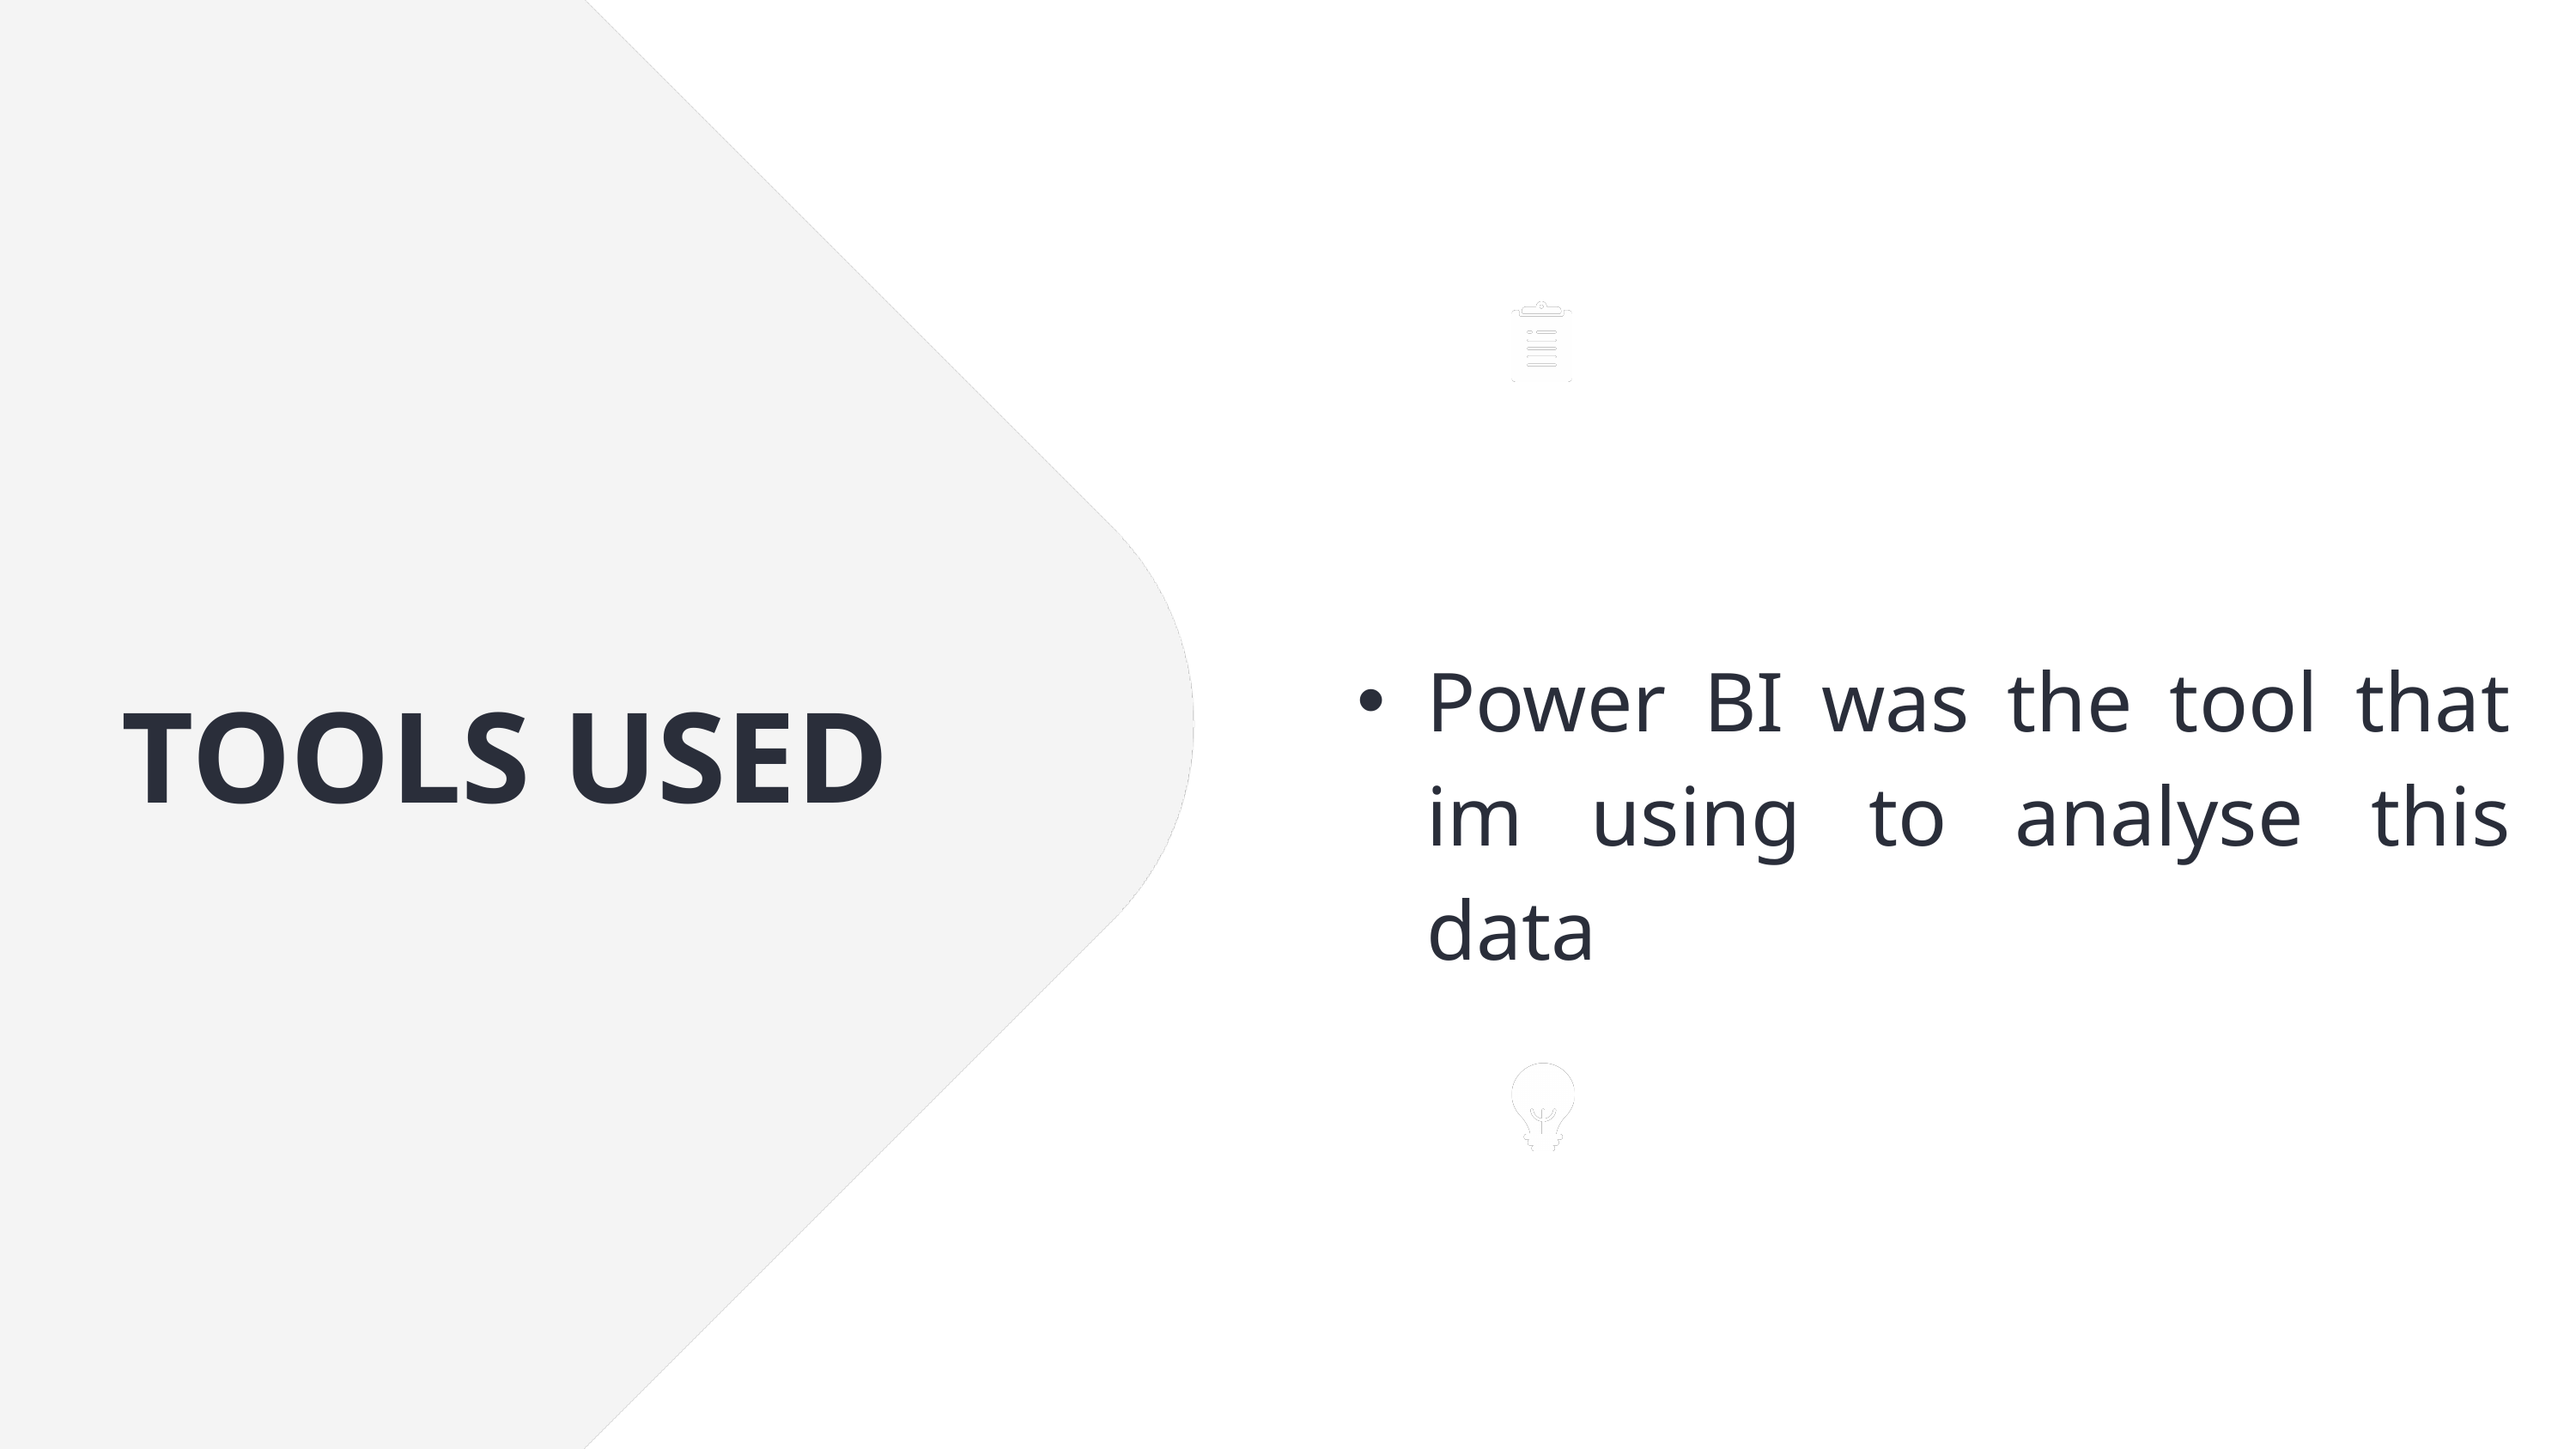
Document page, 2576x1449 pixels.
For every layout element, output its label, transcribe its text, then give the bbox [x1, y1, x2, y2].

text_box Power BI was the tool that im using to analyse this data [1287, 634, 2512, 977]
text_box [1511, 1062, 1575, 1151]
text_box TOOLS USED [121, 665, 902, 828]
text_box [1511, 301, 1572, 382]
text_box [0, 0, 1221, 1449]
